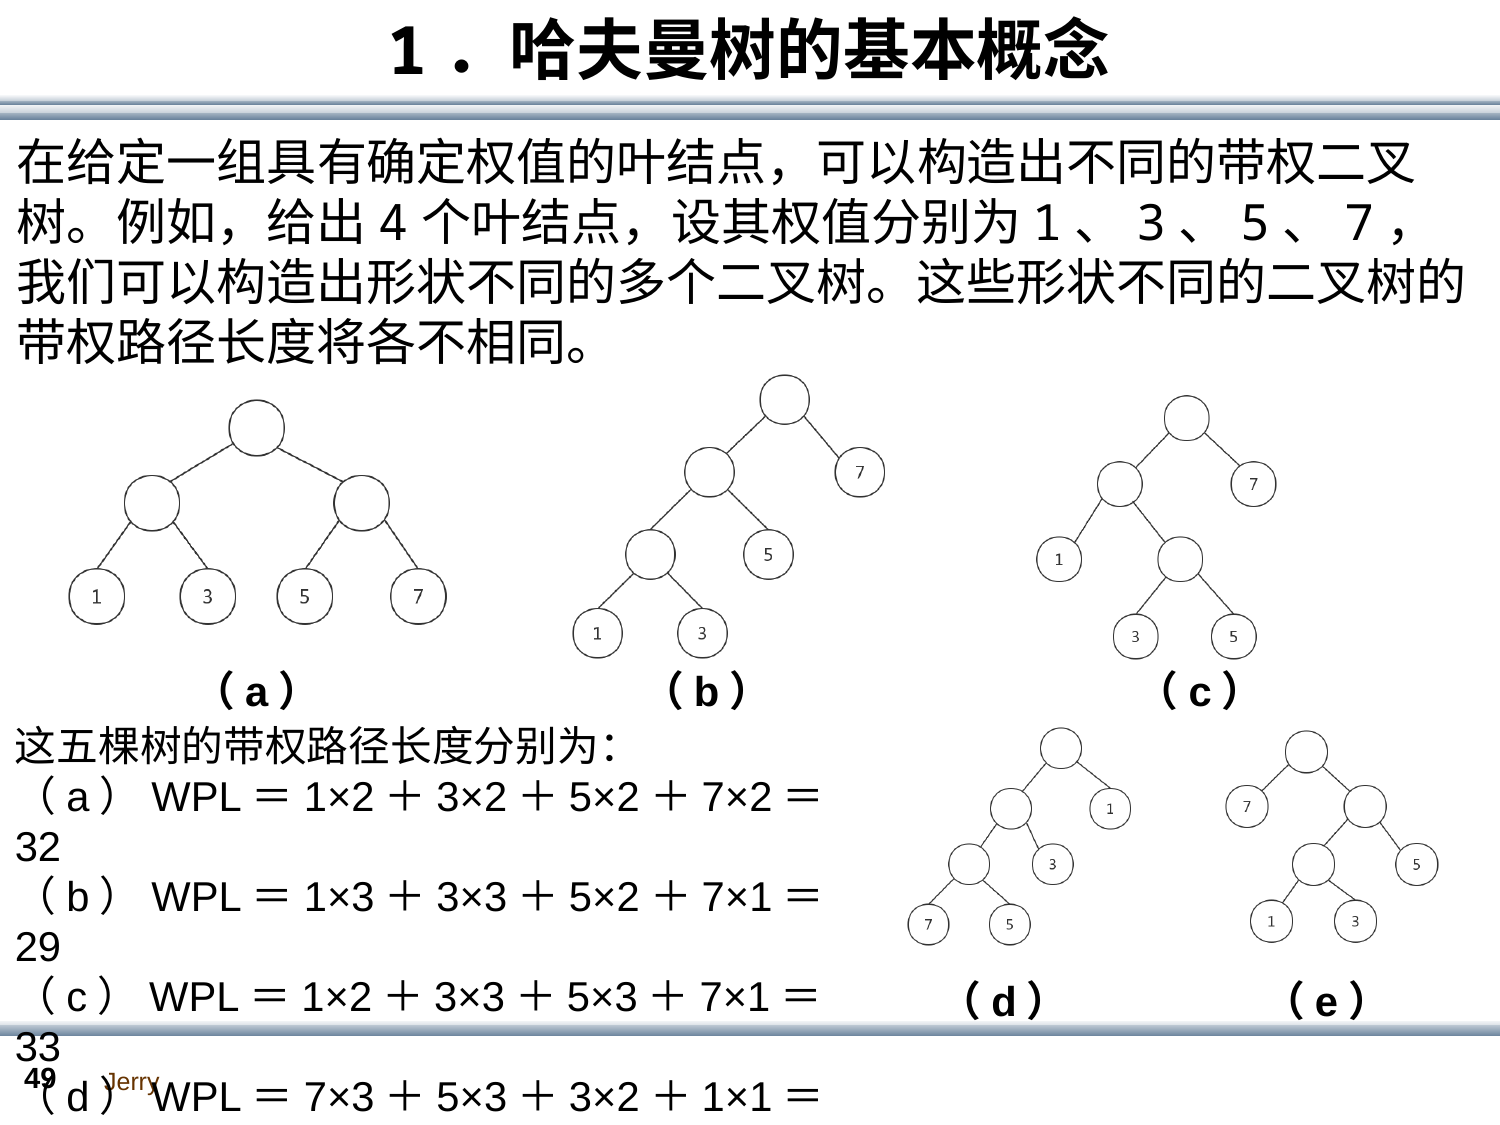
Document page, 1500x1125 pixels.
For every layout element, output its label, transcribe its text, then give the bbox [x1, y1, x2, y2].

text_box 这五棵树的带权路径长度分别为： （a）WPL＝1×2＋3×2＋5×2＋7×2＝32 （b）WPL＝1×3＋3×3＋5×2＋7×1＝29 （c）WPL＝1×2＋3×3＋5×3＋7×1＝33 （d）WPL＝7×3＋5×3＋3×2＋1×1＝43 （e）WPL＝7×1＋5×2＋3×3＋1×3＝29 [0, 711, 874, 1125]
text_box 在给定一组具有确定权值的叶结点，可以构造出不同的带权二叉树。例如，给出4个叶结点，设其权值分别为1、3、5、7，我们可以构造出形状不同的多个二叉树。这些形状不同的二叉树的带权路径长度将各不相同。 [2, 123, 1498, 378]
text_box （e） [1231, 967, 1422, 1033]
picture [539, 341, 906, 680]
text_box （c） [1105, 679, 1296, 722]
picture [1006, 365, 1296, 679]
text_box （a） [178, 657, 369, 722]
picture [1197, 702, 1456, 961]
picture [880, 700, 1149, 963]
text_box （d） [909, 967, 1100, 1033]
picture [30, 362, 470, 649]
title 1．哈夫曼树的基本概念 [0, 0, 1498, 95]
text_box （b） [611, 680, 802, 722]
